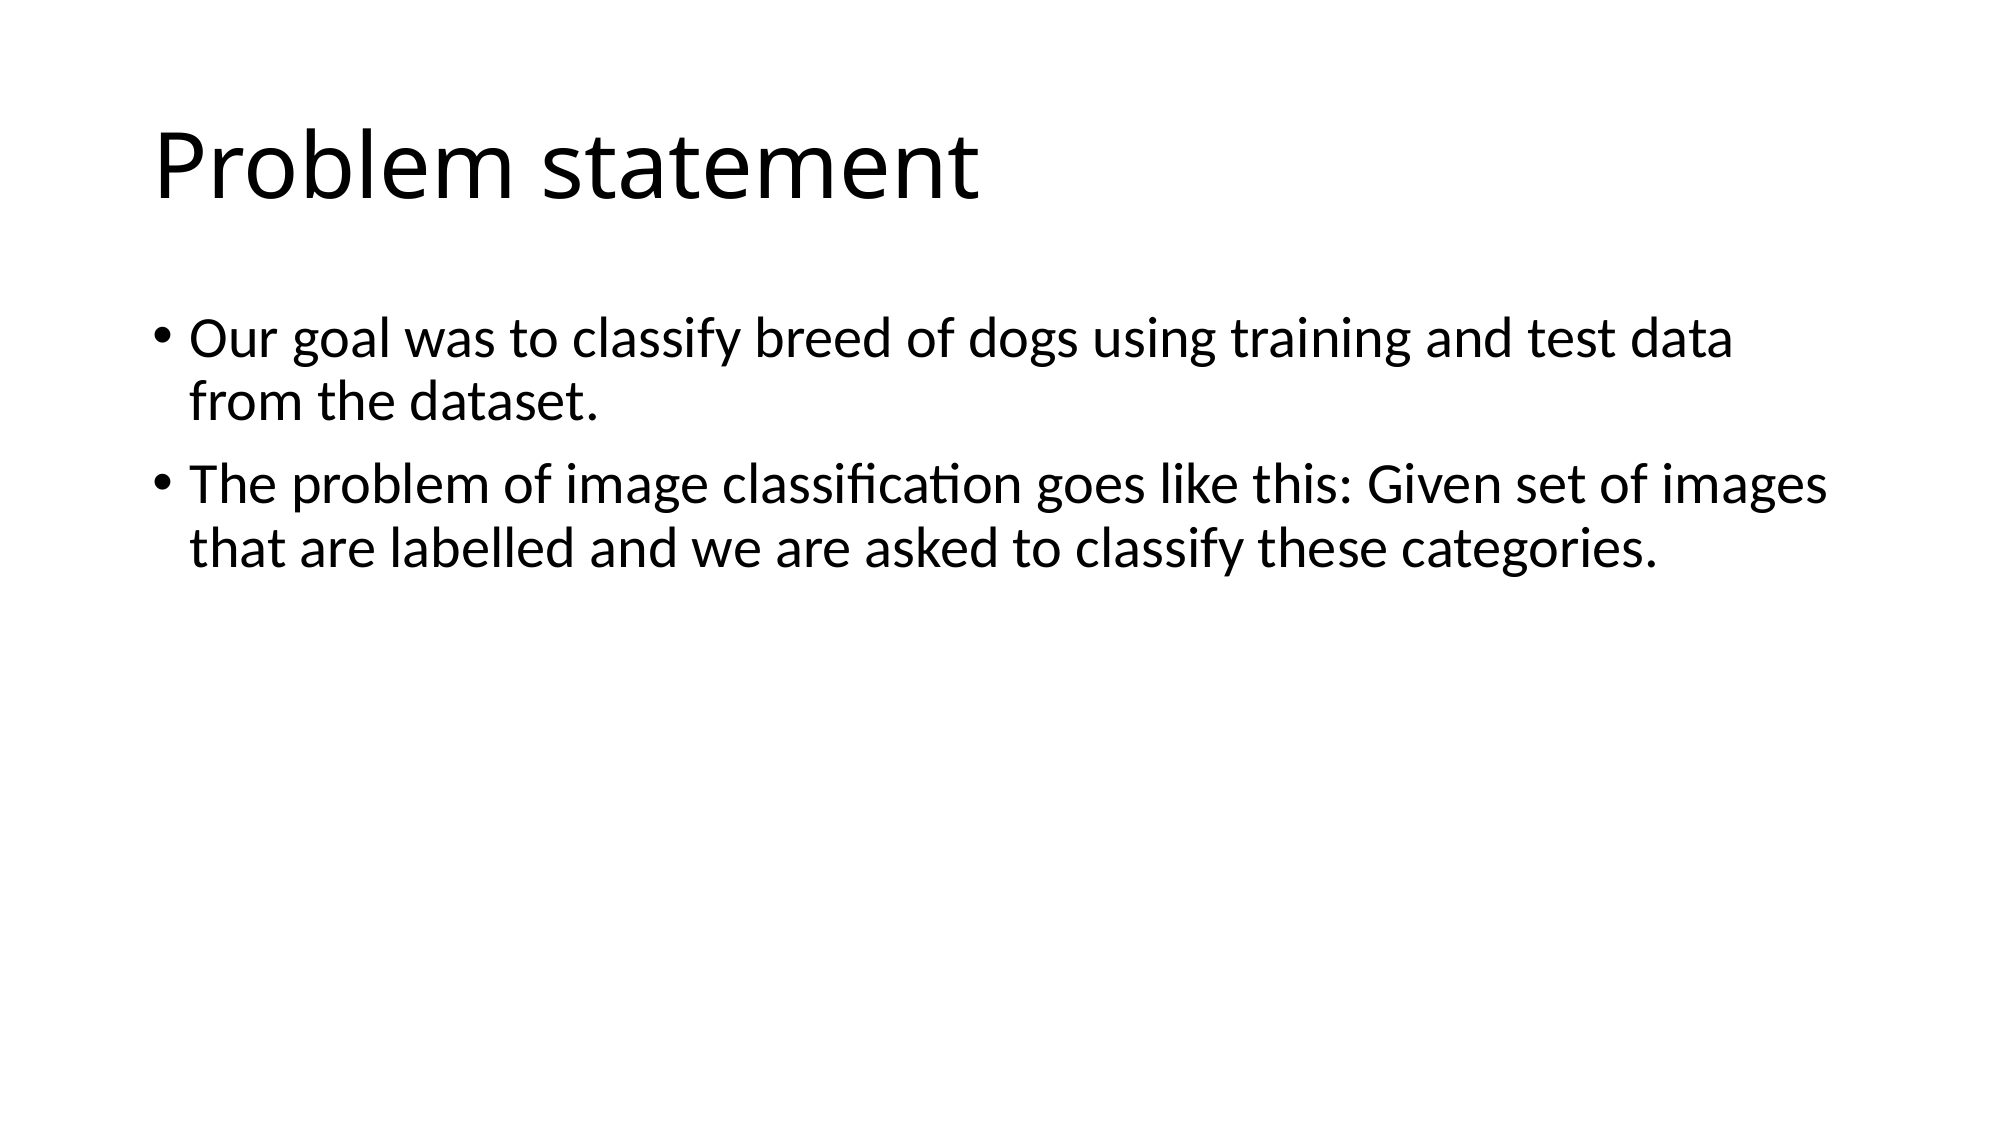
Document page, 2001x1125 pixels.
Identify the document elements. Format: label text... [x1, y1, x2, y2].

list Our goal was to classify breed of dogs using training and test data from the dataset. The problem of image classification goes like this: Given set of images that are labelled and we are asked to classify these categories. [137, 299, 1863, 1014]
title Problem statement [137, 59, 1863, 278]
